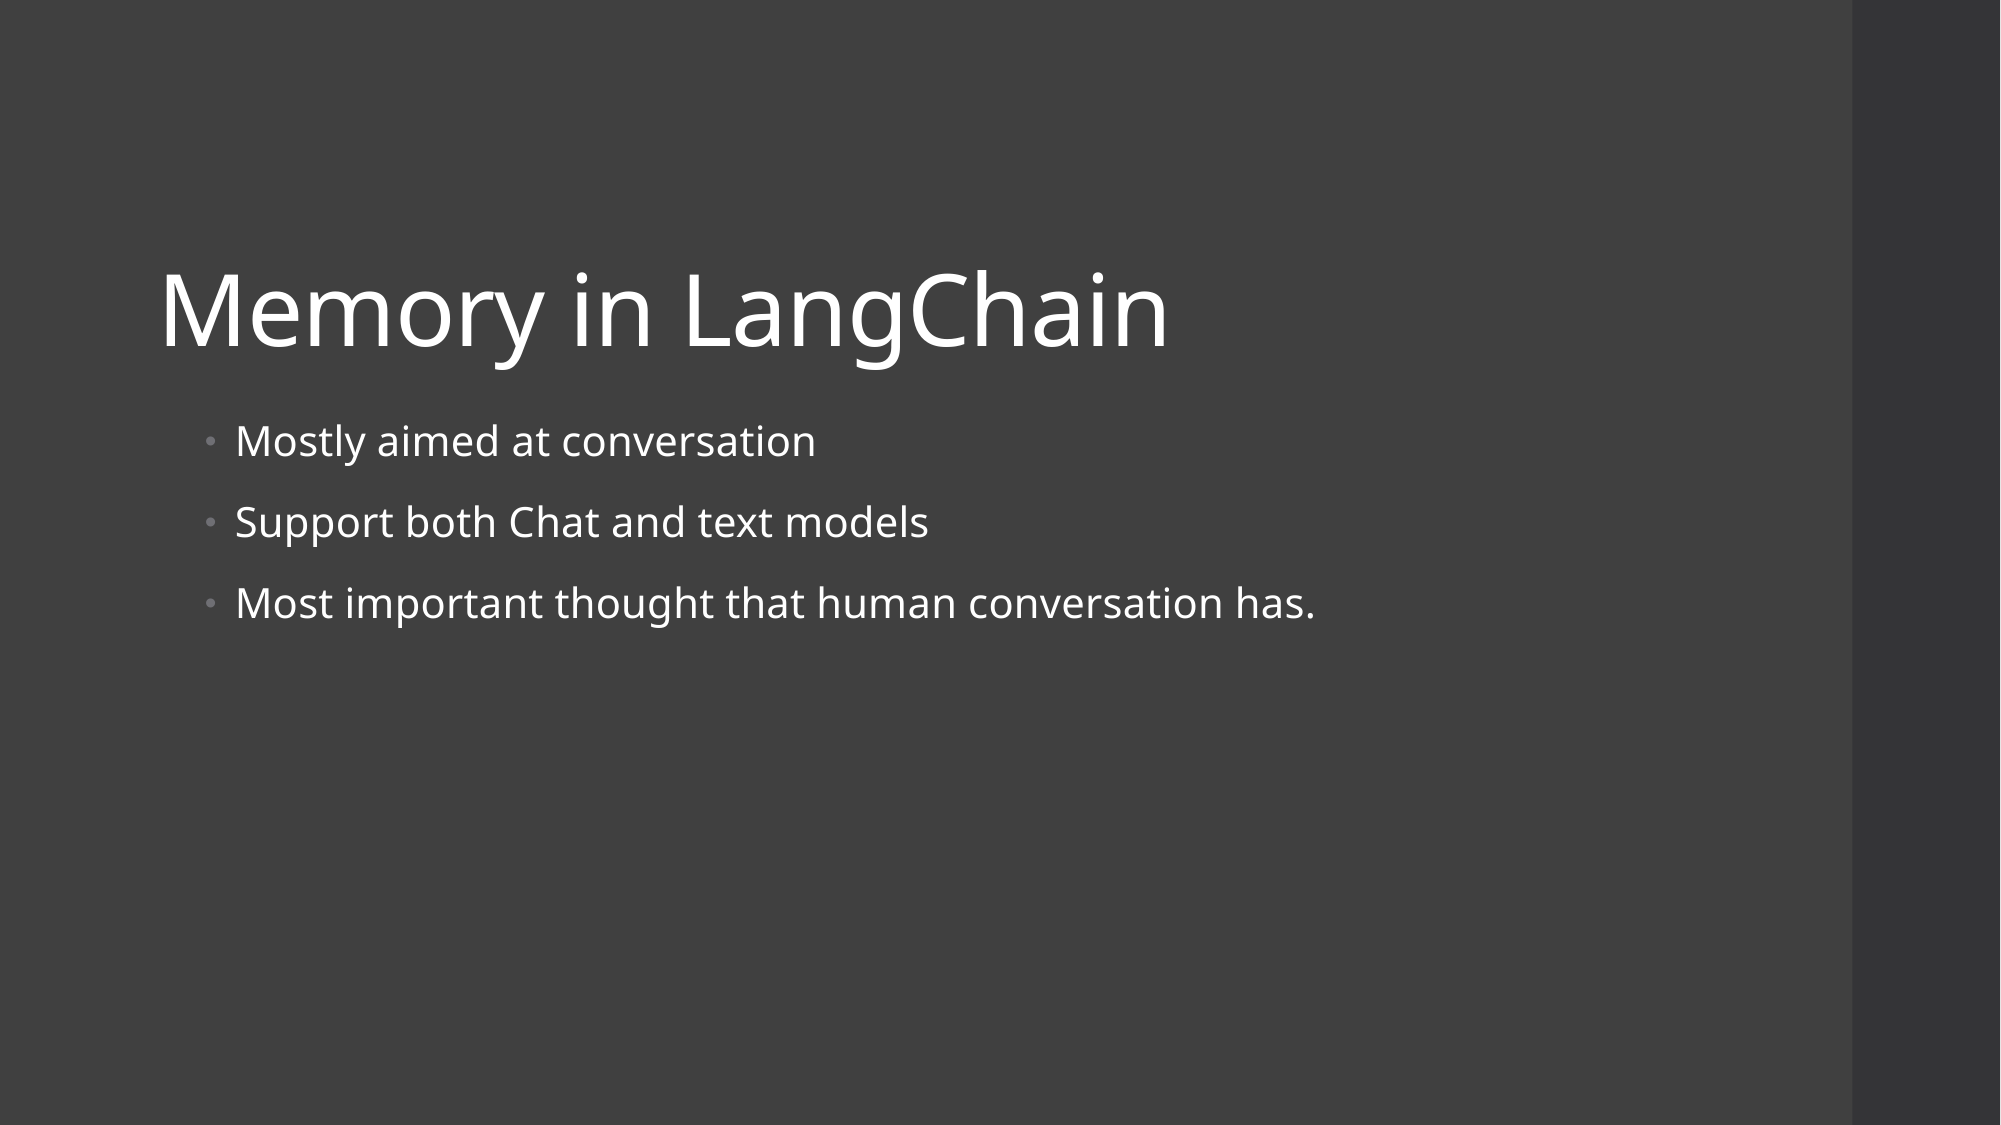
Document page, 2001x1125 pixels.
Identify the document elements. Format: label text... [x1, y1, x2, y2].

title Memory in LangChain [142, 158, 1733, 376]
list Mostly aimed at conversation Support both Chat and text models Most important thought that human conversation has. [189, 411, 1600, 1125]
